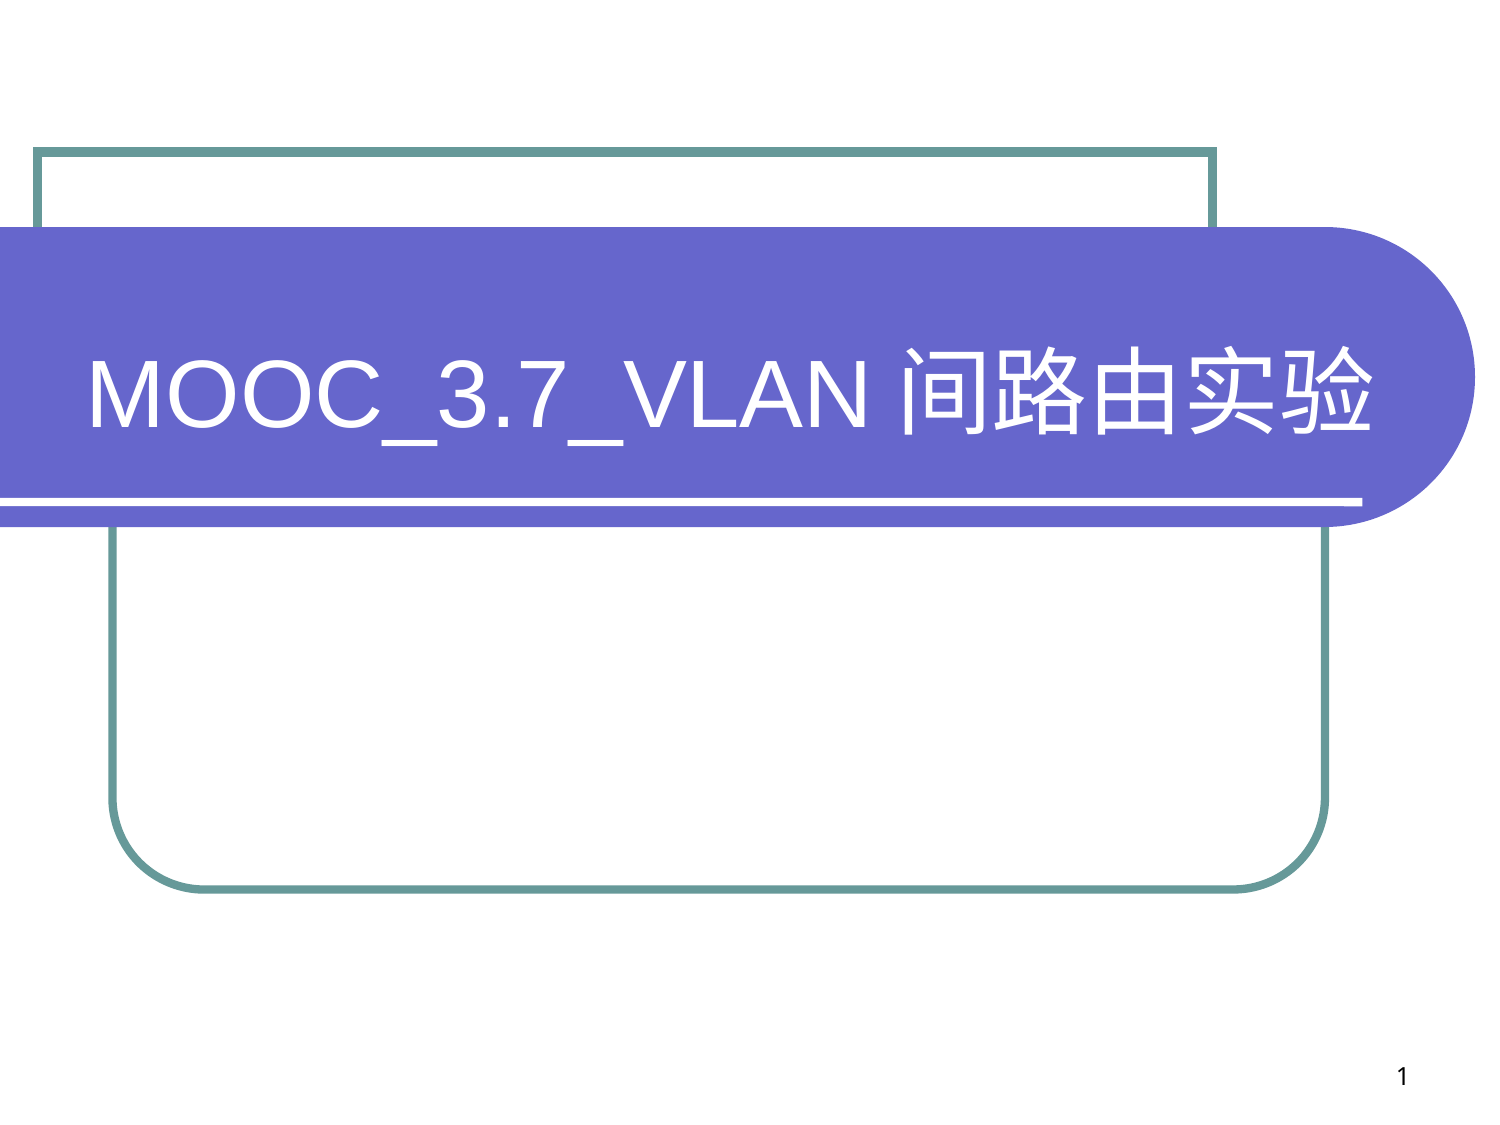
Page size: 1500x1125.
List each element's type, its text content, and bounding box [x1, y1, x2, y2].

title MOOC_3.7_VLAN间路由实验 [37, 280, 1424, 499]
slide_number 1 [1074, 1025, 1425, 1103]
